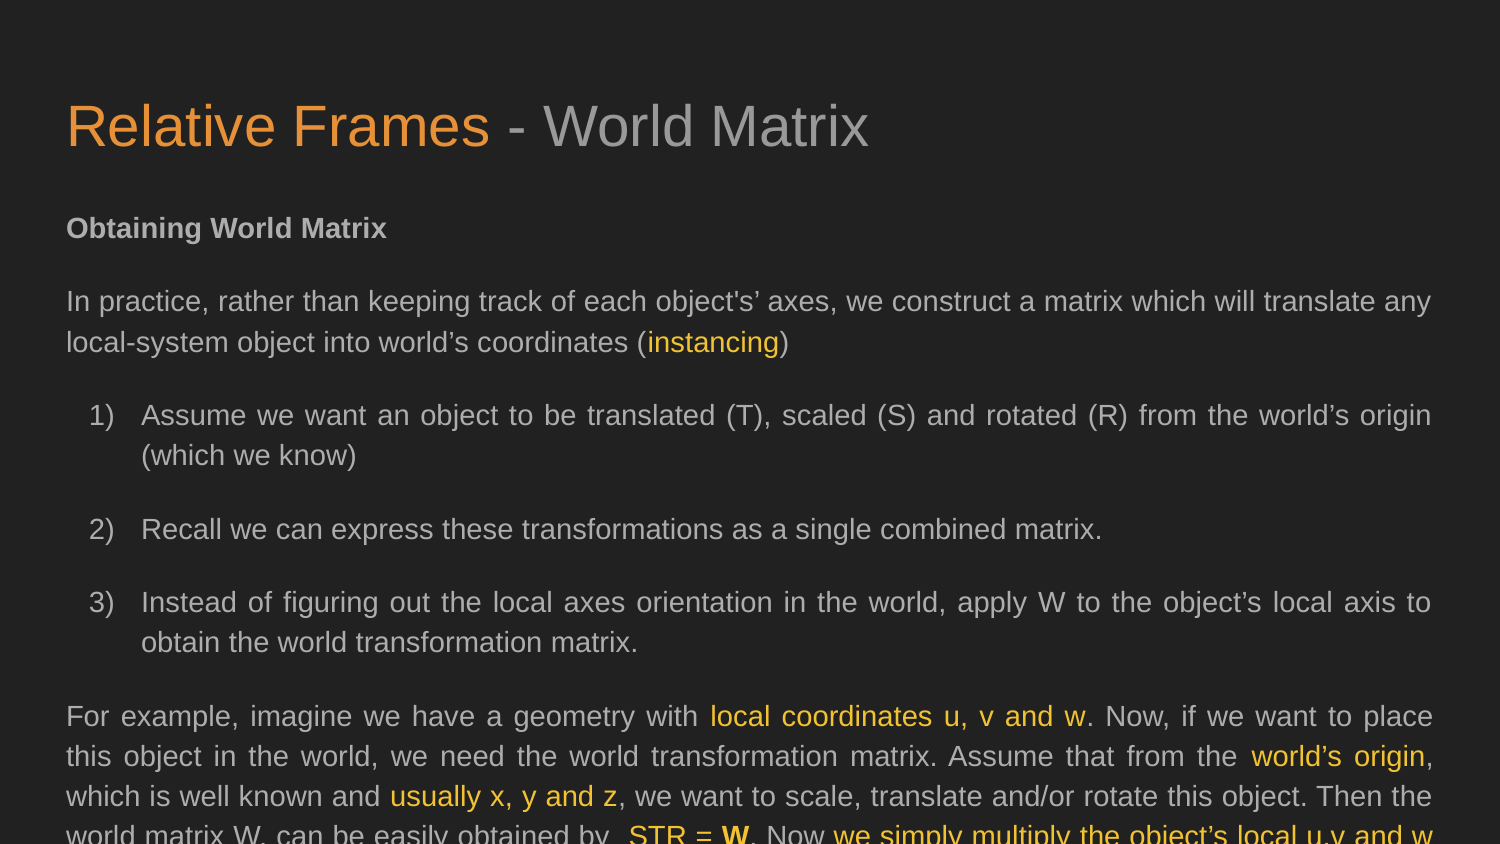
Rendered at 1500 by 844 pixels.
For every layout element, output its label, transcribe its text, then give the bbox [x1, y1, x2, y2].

title Relative Frames - World Matrix [51, 72, 1449, 167]
list Obtaining World Matrix In practice, rather than keeping track of each object's’ axes, we construct a matrix which will translate any local-system object into world’s coordinates (instancing) Assume we want an object to be translated (T), scaled (S) and rotated (R) from the world’s origin (which we know) Recall we can express these transformations as a single combined matrix. Instead of figuring out the local axes orientation in the world, apply W to the object’s local axis to obtain the world transformation matrix. For example, imagine we have a geometry with local coordinates u, v and w. Now, if we want to place this object in the world, we need the world transformation matrix. Assume that from the world’s origin, which is well known and usually x, y and z, we want to scale, translate and/or rotate this object. Then the world matrix W, can be easily obtained by STR = W. Now we simply multiply the object’s local u,v and w to place it in the world! [51, 189, 1449, 822]
